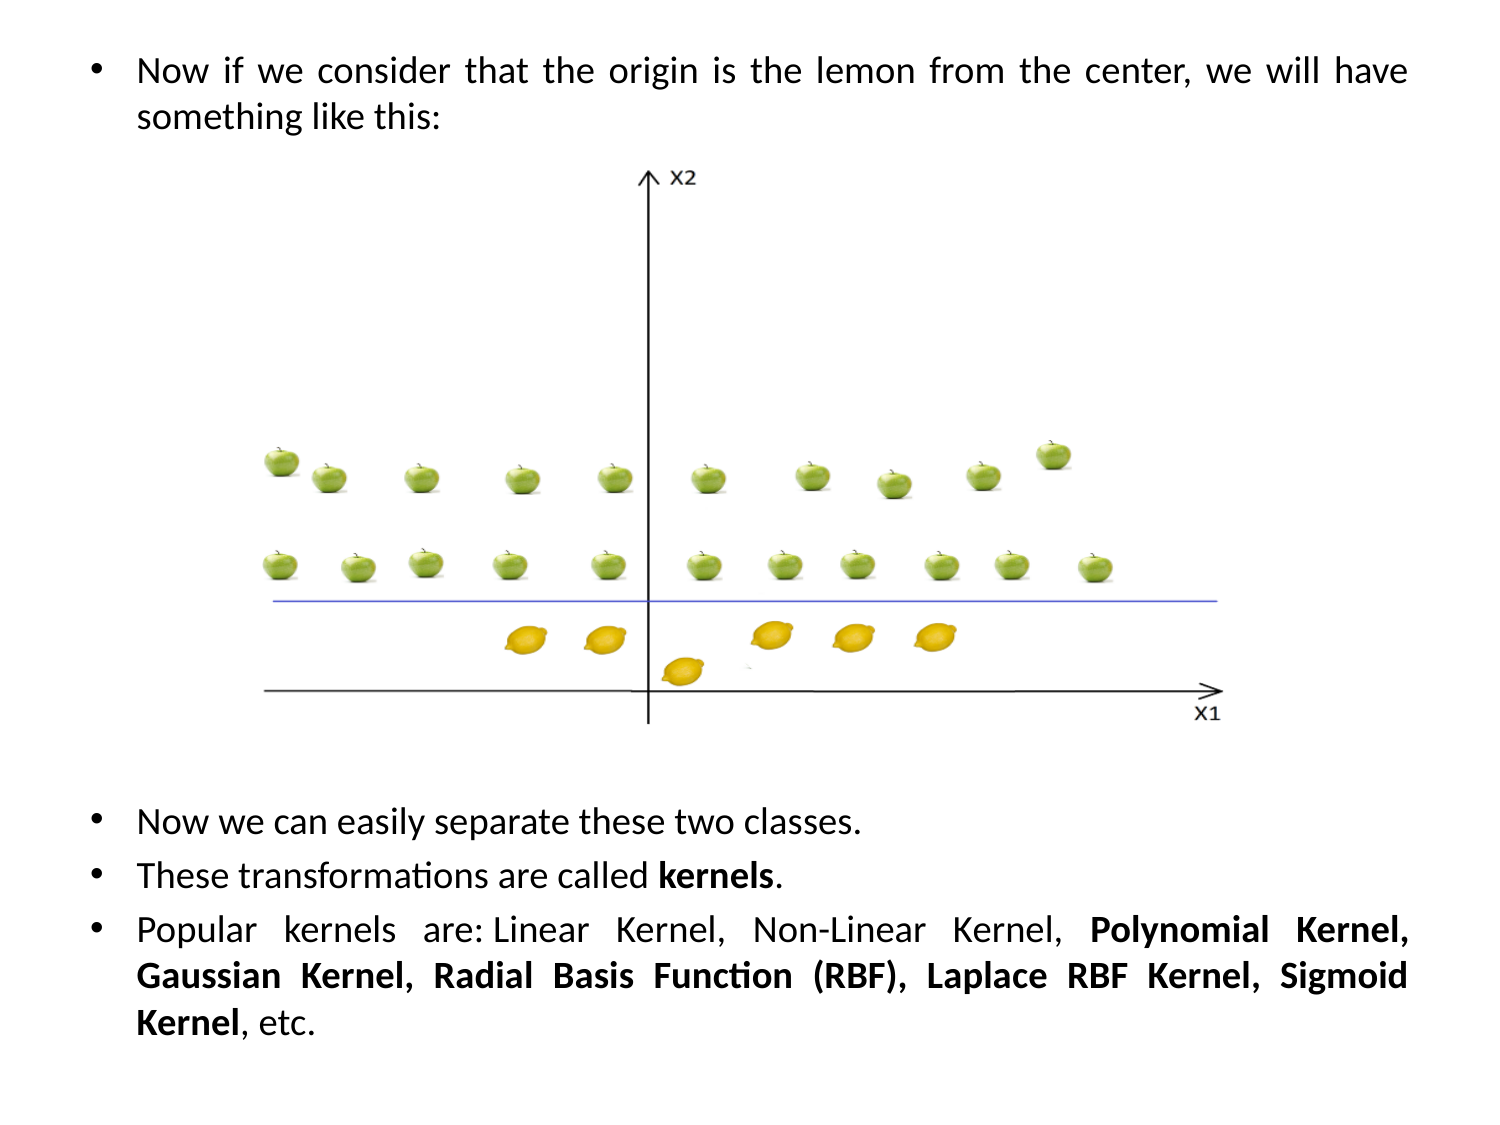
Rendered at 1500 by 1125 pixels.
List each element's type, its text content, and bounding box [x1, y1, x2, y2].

picture [262, 149, 1238, 727]
list Now if we consider that the origin is the lemon from the center, we will have something like this: Now we can easily separate these two classes. These transformations are called kernels. Popular kernels are: Linear Kernel, Non-Linear Kernel, Polynomial Kernel, Gaussian Kernel, Radial Basis Function (RBF), Laplace RBF Kernel, Sigmoid Kernel, etc. [75, 37, 1425, 1063]
